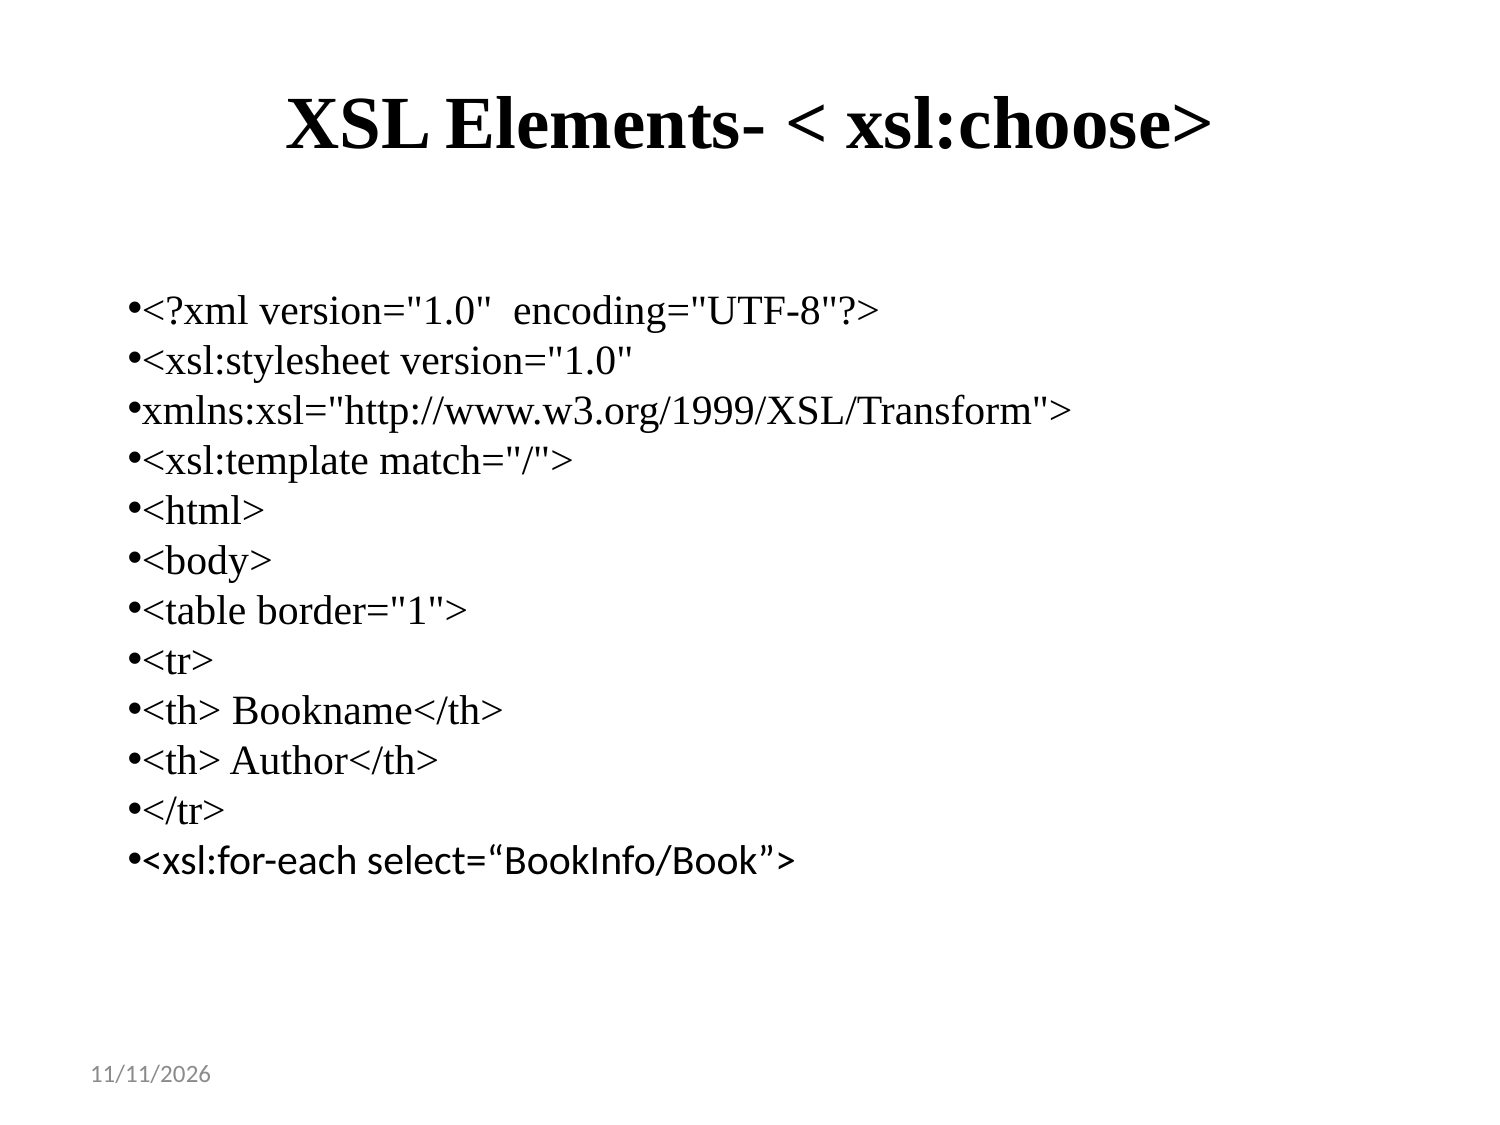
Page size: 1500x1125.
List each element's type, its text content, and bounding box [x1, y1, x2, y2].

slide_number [75, 1042, 425, 1103]
text_box XSL Elements- < xsl:choose> [112, 37, 1388, 200]
text_box <?xml version="1.0" encoding="UTF-8"?> <xsl:stylesheet version="1.0" xmlns:xsl="http://www.w3.org/1999/XSL/Transform"> <xsl:template match="/"> <html> <body> <table border="1"> <tr> <th> Bookname</th> <th> Author</th> </tr> <xsl:for-each select=“BookInfo/Book”> [112, 224, 1388, 1025]
